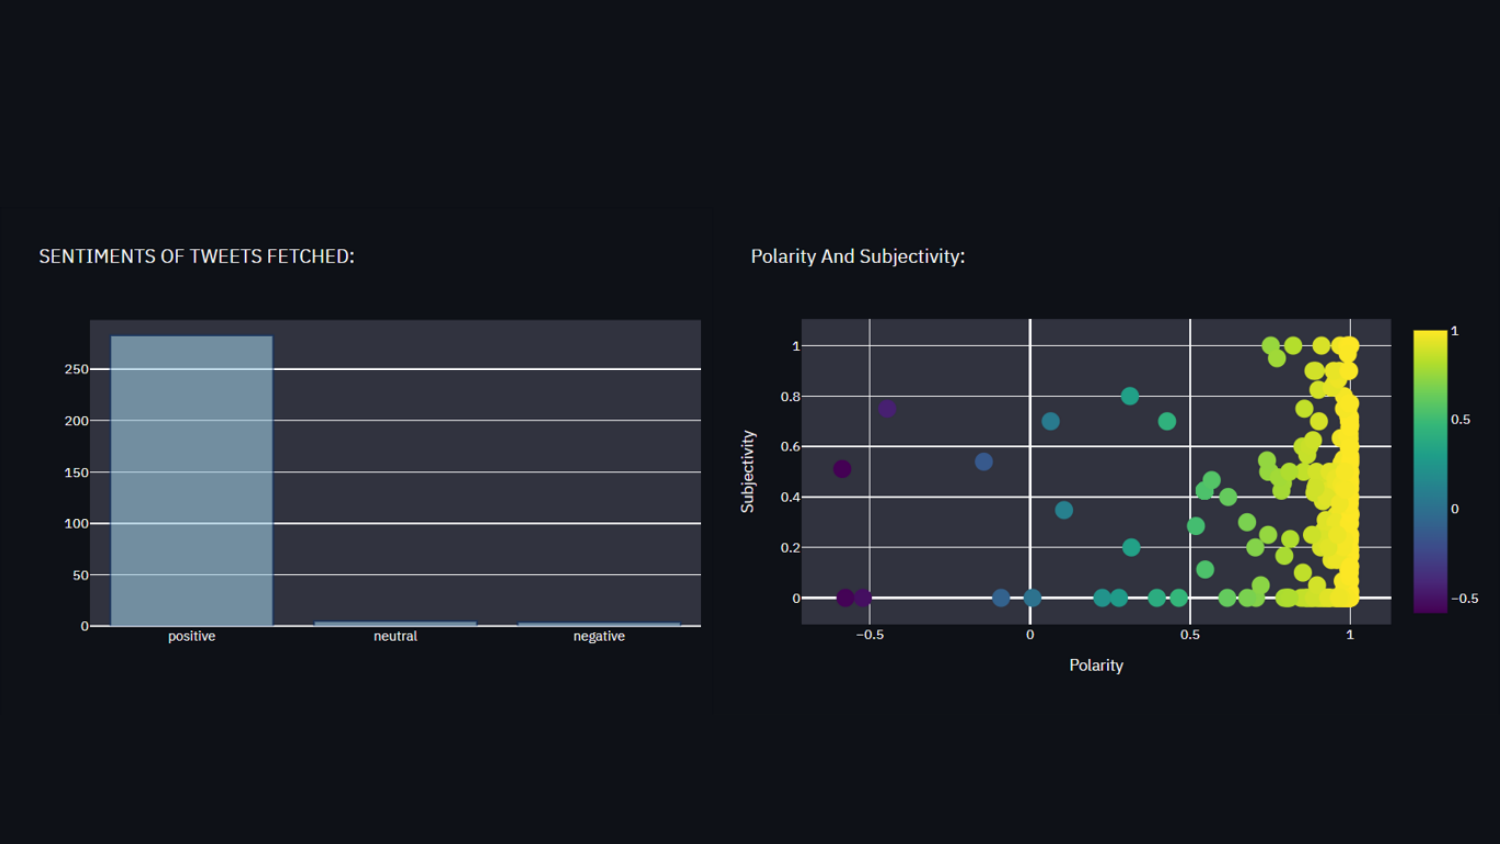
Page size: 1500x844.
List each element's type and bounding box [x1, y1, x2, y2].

picture [0, 207, 1500, 715]
